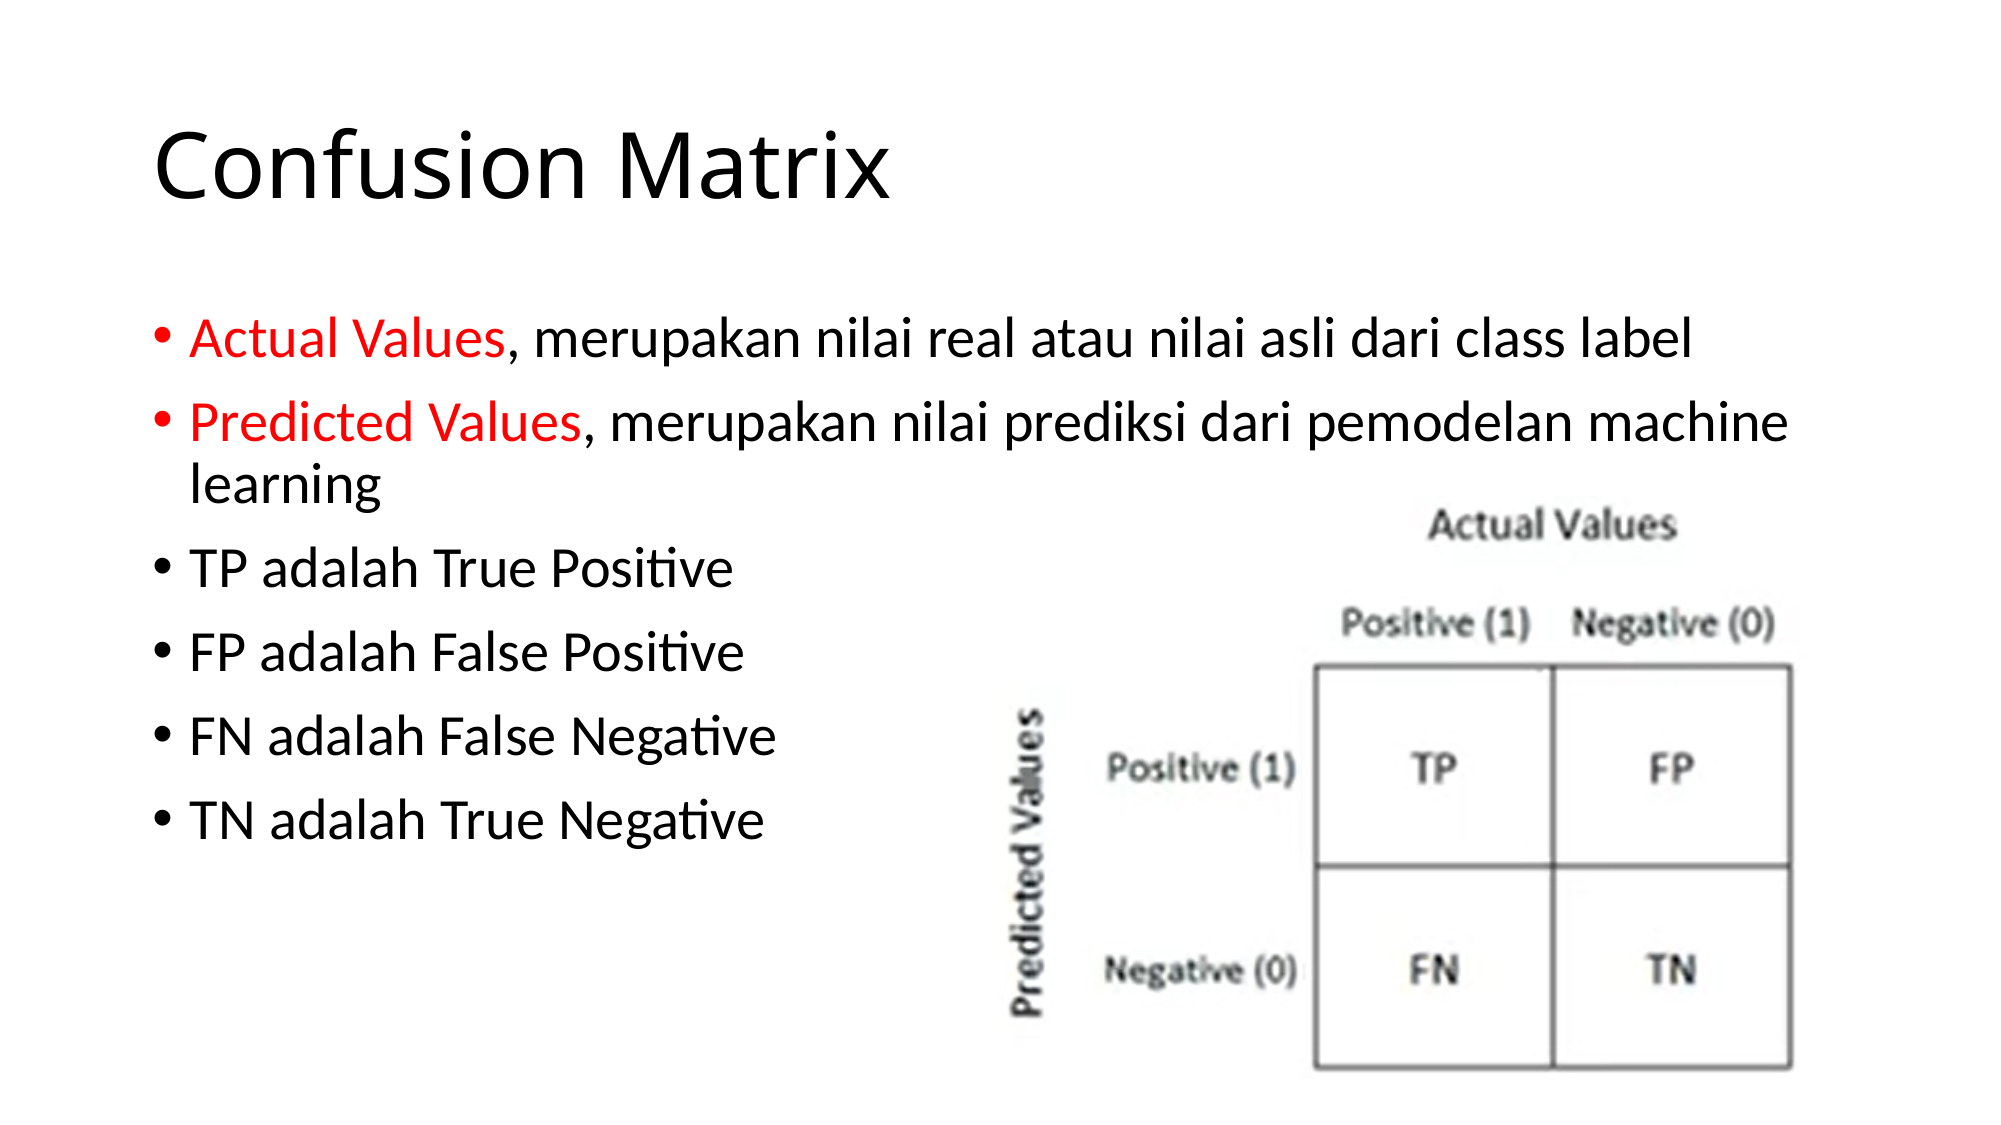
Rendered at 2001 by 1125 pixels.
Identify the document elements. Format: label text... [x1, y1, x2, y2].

list Actual Values, merupakan nilai real atau nilai asli dari class label Predicted Values, merupakan nilai prediksi dari pemodelan machine learning TP adalah True Positive FP adalah False Positive FN adalah False Negative TN adalah True Negative [137, 299, 1863, 1014]
picture [999, 496, 1807, 1078]
title Confusion Matrix [137, 59, 1863, 278]
